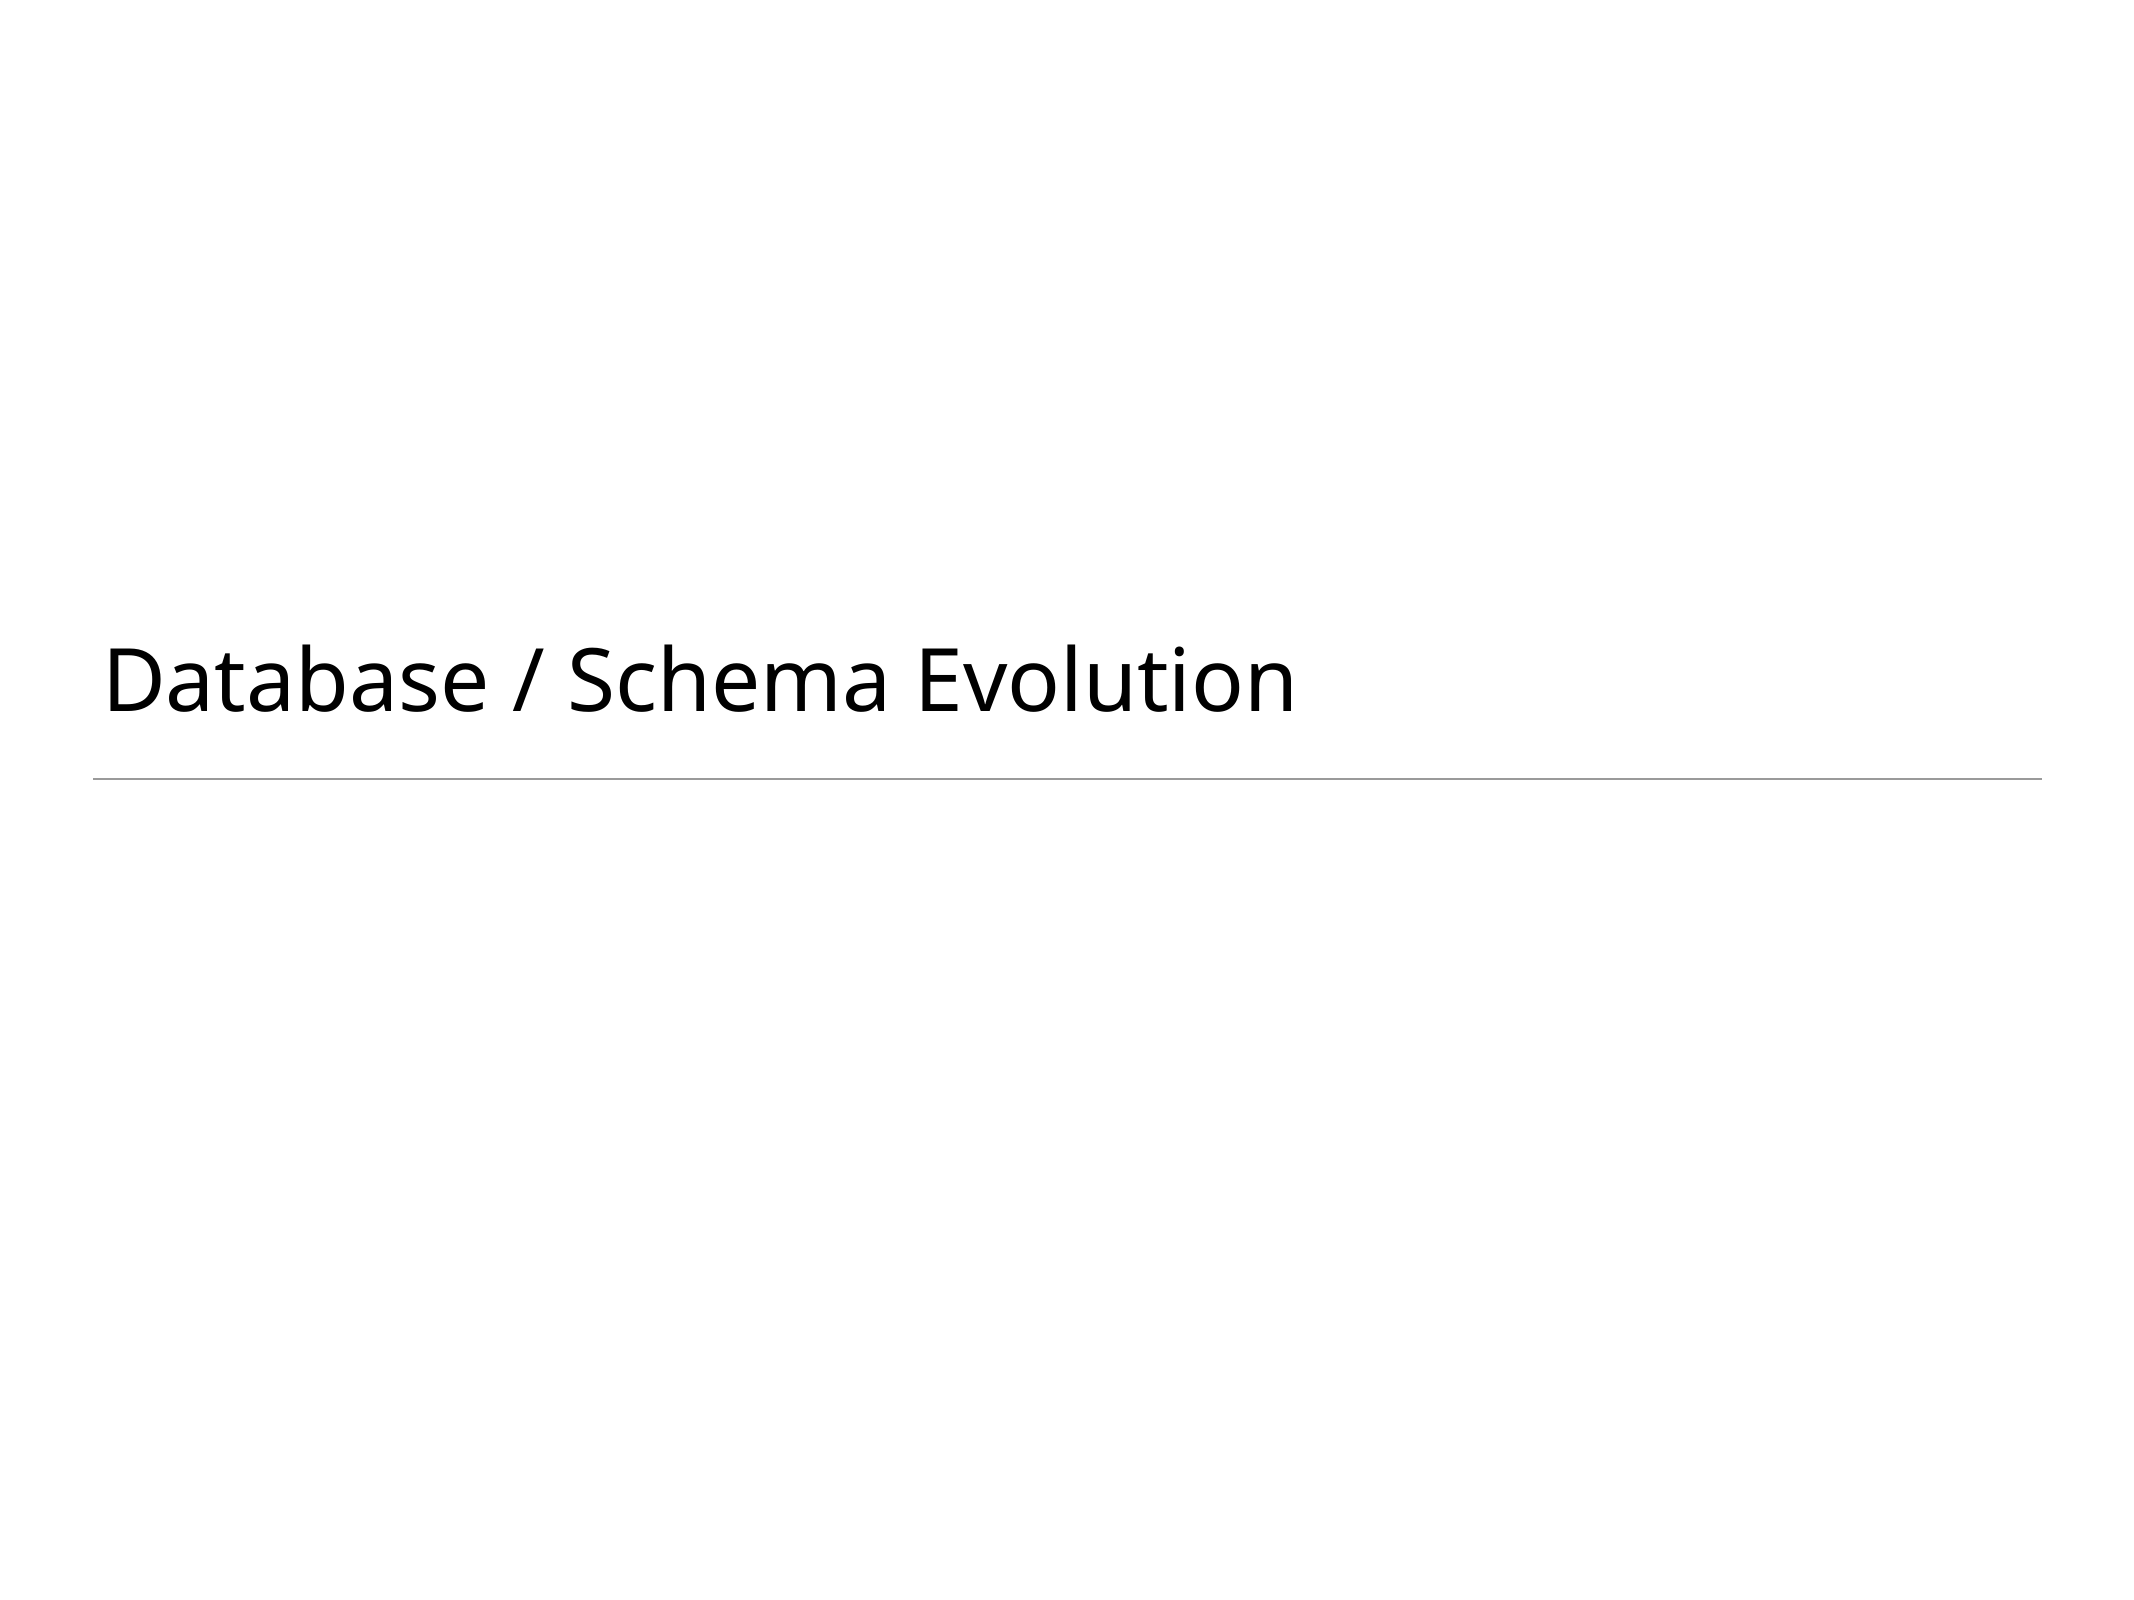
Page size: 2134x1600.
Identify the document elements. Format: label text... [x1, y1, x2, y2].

title Database / Schema Evolution [93, 216, 2041, 738]
